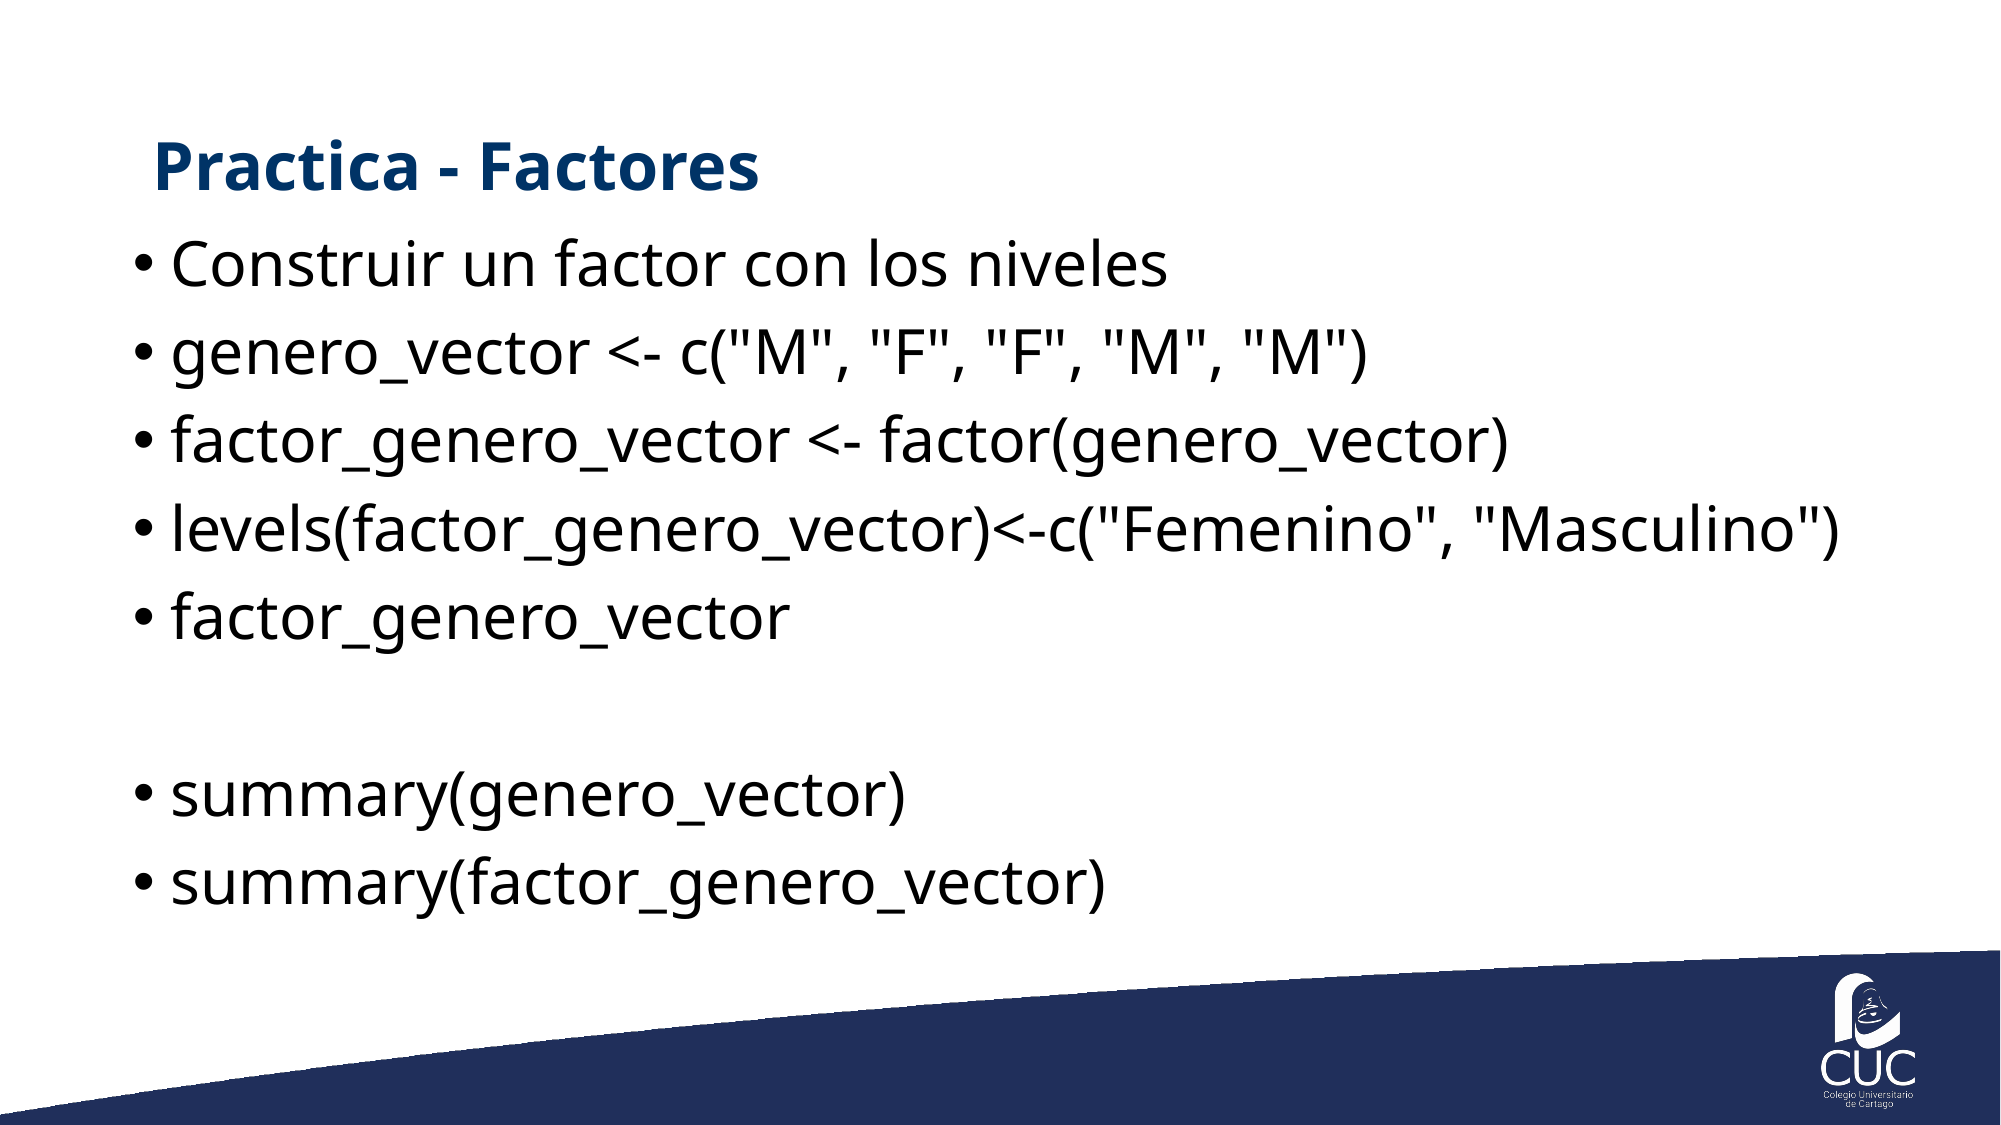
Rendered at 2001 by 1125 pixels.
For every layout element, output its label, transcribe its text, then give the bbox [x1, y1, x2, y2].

title Practica - Factores [137, 59, 1863, 224]
picture [0, 944, 2001, 1125]
list Construir un factor con los niveles genero_vector <- c("M", "F", "F", "M", "M") factor_genero_vector <- factor(genero_vector) levels(factor_genero_vector)<-c("Femenino", "Masculino") factor_genero_vector summary(genero_vector) summary(factor_genero_vector) [117, 224, 2000, 1009]
